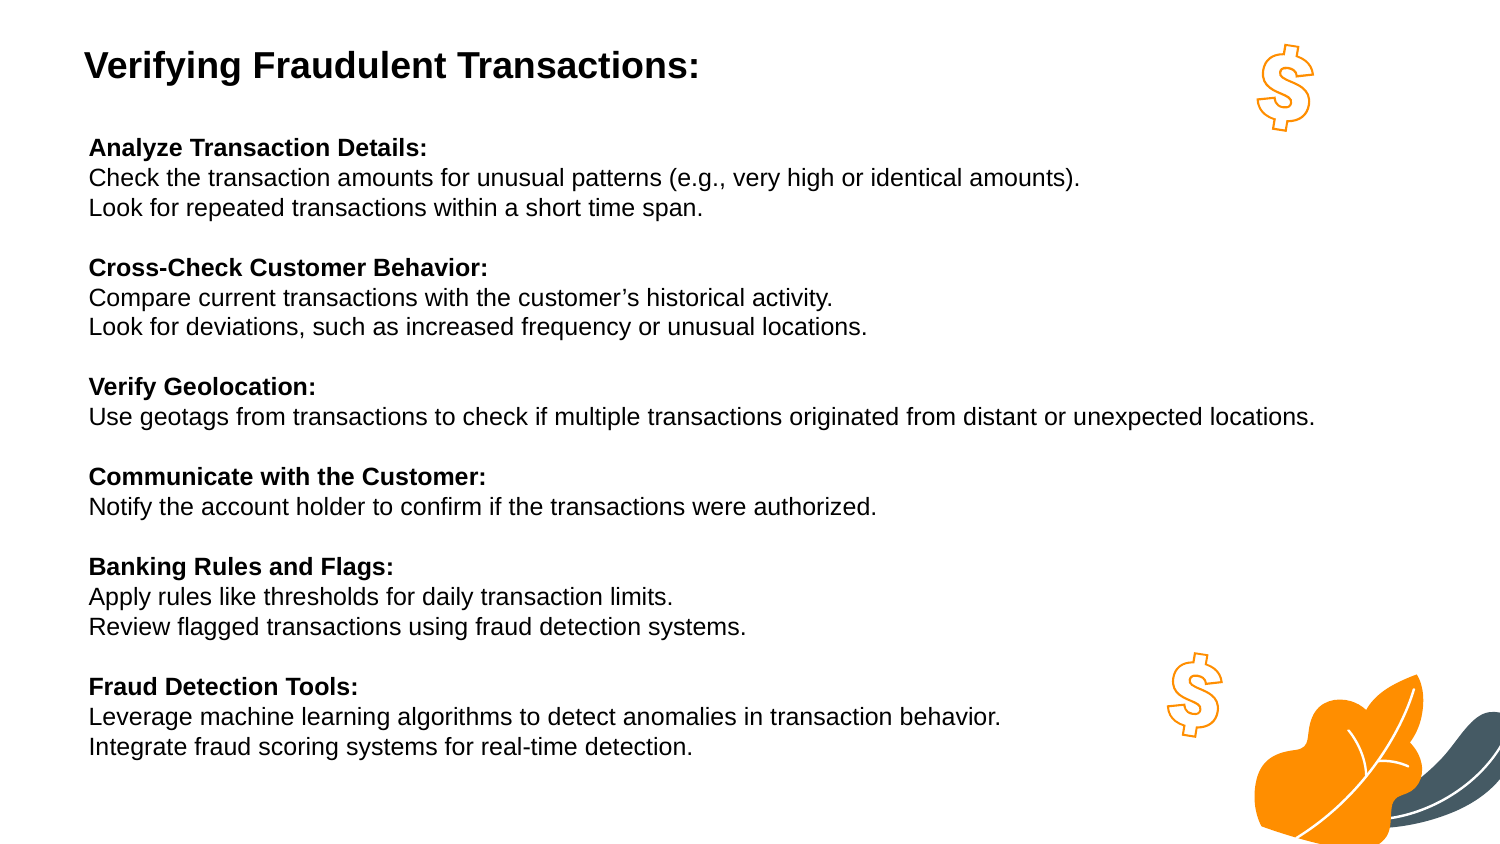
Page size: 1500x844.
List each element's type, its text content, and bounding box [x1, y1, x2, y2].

text_box [1256, 43, 1315, 132]
text_box Analyze Transaction Details: Check the transaction amounts for unusual patterns (e.g., very high or identical amounts). Look for repeated transactions within a short time span. Cross-Check Customer Behavior: Compare current transactions with the customer’s historical activity. Look for deviations, such as increased frequency or unusual locations. Verify Geolocation: Use geotags from transactions to check if multiple transactions originated from distant or unexpected locations. Communicate with the Customer: Notify the account holder to confirm if the transactions were authorized. Banking Rules and Flags: Apply rules like thresholds for daily transaction limits. Review flagged transactions using fraud detection systems. Fraud Detection Tools: Leverage machine learning algorithms to detect anomalies in transaction behavior. Integrate fraud scoring systems for real-time detection. [73, 123, 1422, 810]
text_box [1292, 636, 1479, 844]
text_box [1166, 652, 1223, 738]
text_box Verifying Fraudulent Transactions: [69, 33, 975, 93]
